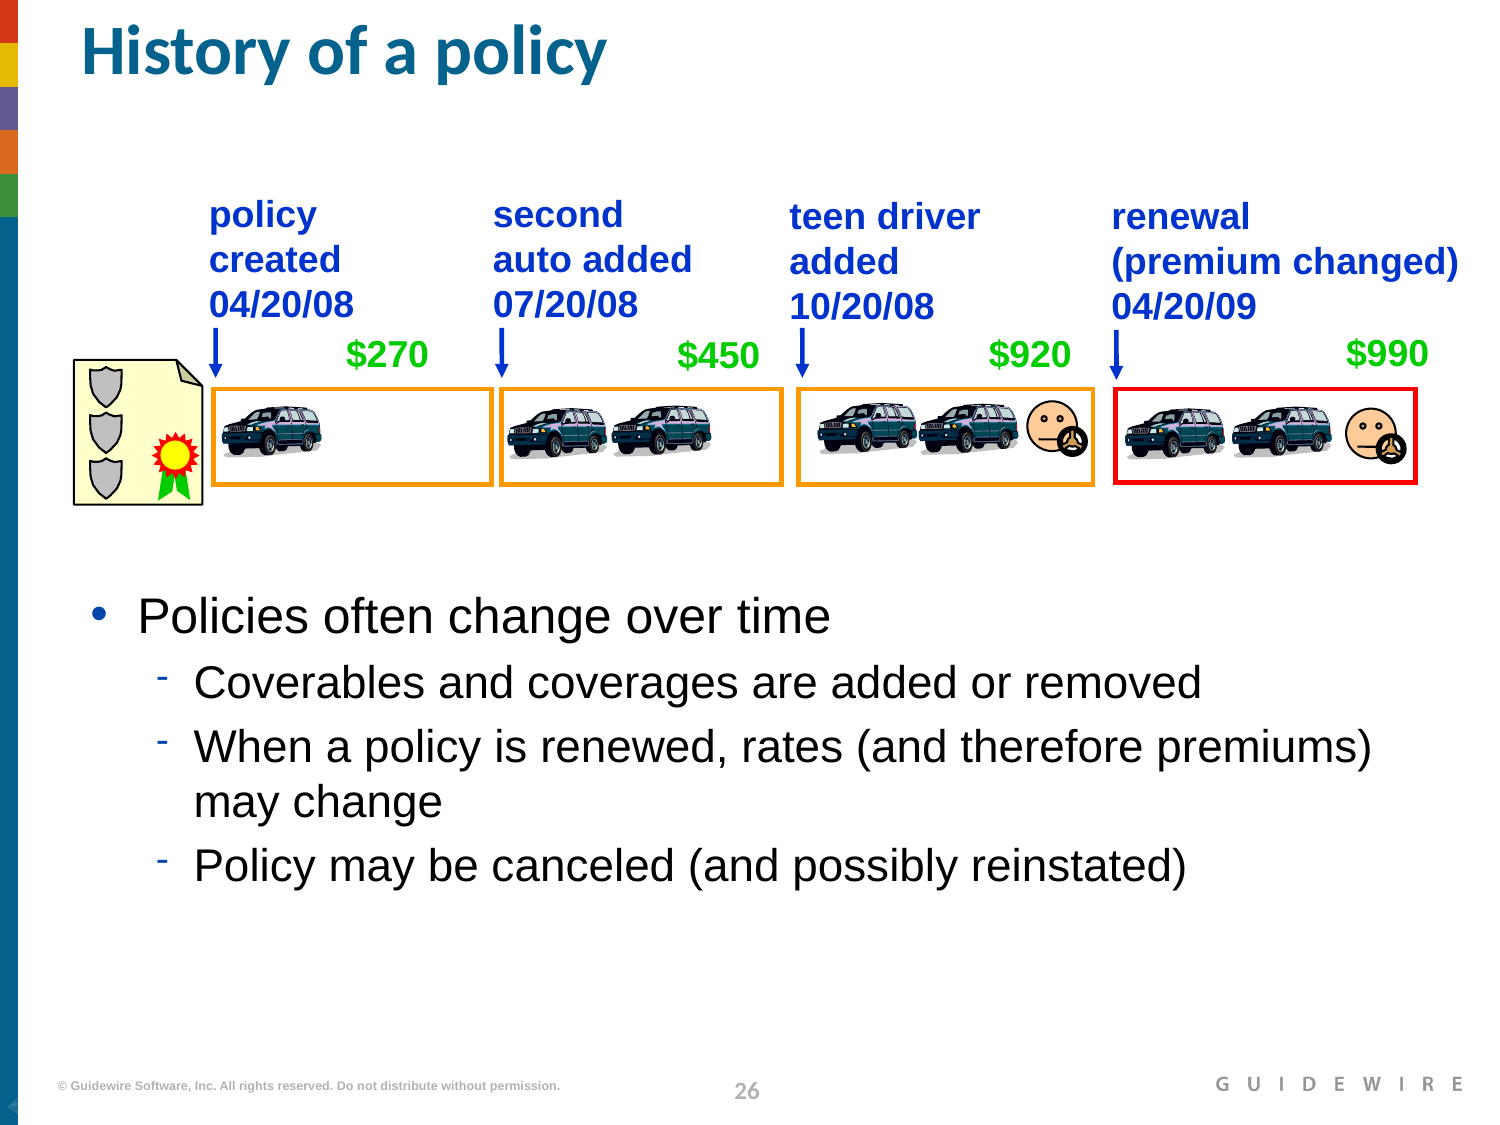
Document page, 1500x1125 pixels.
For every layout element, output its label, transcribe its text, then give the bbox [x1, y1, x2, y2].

text_box $450 [659, 330, 779, 376]
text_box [1230, 404, 1334, 461]
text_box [1026, 400, 1086, 455]
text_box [816, 400, 918, 458]
text_box [1110, 329, 1123, 380]
text_box teen driver added 10/20/08 [789, 191, 1002, 327]
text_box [73, 359, 203, 505]
text_box [501, 388, 782, 485]
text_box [1123, 406, 1227, 463]
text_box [917, 401, 1021, 459]
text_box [610, 403, 714, 460]
text_box renewal (premium changed) 04/20/09 [1111, 191, 1467, 327]
text_box $990 [1328, 328, 1447, 374]
picture [10, 1101, 18, 1111]
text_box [1345, 408, 1405, 463]
text_box [796, 327, 809, 378]
title History of a policy [81, 19, 1446, 142]
text_box $920 [970, 330, 1090, 376]
text_box policy created 04/20/08 [208, 189, 421, 325]
text_box [213, 388, 492, 485]
text_box second auto added 07/20/08 [492, 189, 705, 325]
picture [0, 0, 18, 216]
text_box [798, 388, 1094, 485]
picture [1215, 1073, 1480, 1096]
text_box Policies often change over time Coverables and coverages are added or removed When a policy is renewed, rates (and therefore premiums) may change Policy may be canceled (and possibly reinstated) [90, 583, 1440, 948]
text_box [220, 404, 324, 461]
text_box [209, 327, 222, 378]
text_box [506, 406, 606, 463]
text_box [495, 327, 509, 378]
text_box [1115, 389, 1416, 483]
text_box $270 [328, 330, 447, 376]
